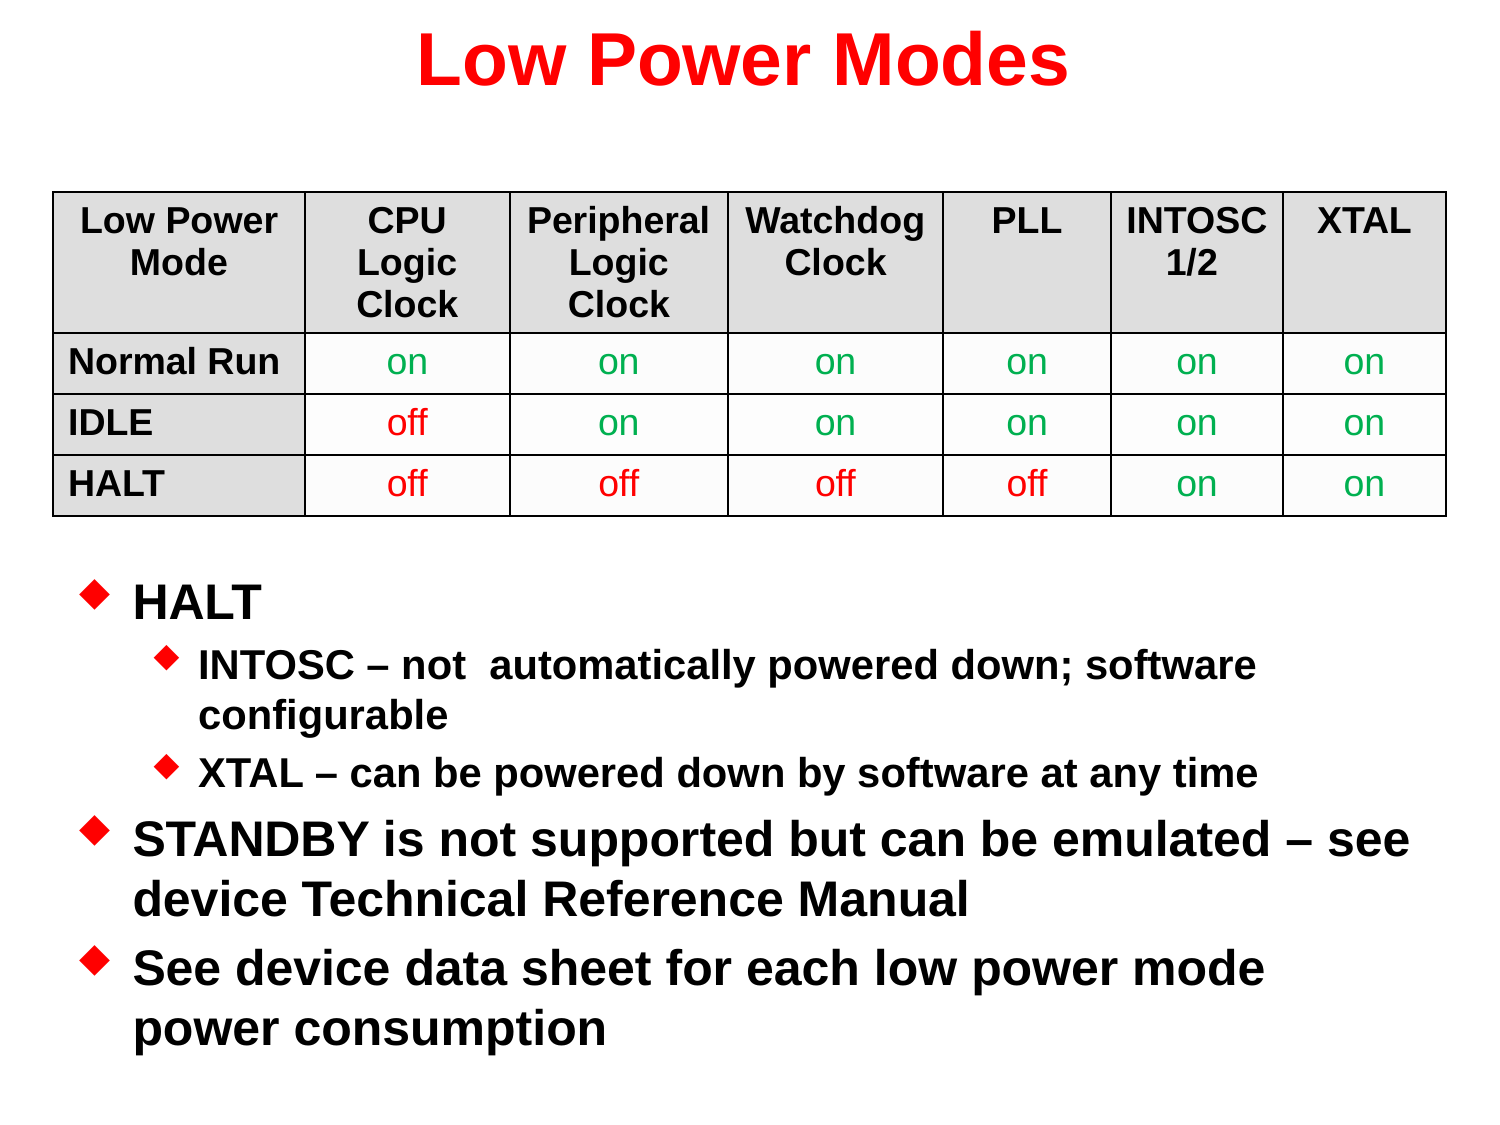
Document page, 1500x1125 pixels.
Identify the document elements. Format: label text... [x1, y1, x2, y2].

text_box HALT INTOSC – not automatically powered down; software configurable XTAL – can be powered down by software at any time STANDBY is not supported but can be emulated – see device Technical Reference Manual See device data sheet for each low power mode power consumption [61, 561, 1440, 1073]
table_header PLL [944, 193, 1110, 332]
table_cell on [1112, 456, 1282, 515]
table_cell on [511, 395, 727, 454]
table_cell on [1284, 334, 1445, 393]
table_cell on [1112, 334, 1282, 393]
table_header INTOSC 1/2 [1112, 193, 1282, 332]
table_cell off [306, 395, 509, 454]
table_cell on [1284, 456, 1445, 515]
table_cell IDLE [54, 395, 304, 454]
table_header Peripheral Logic Clock [511, 193, 727, 332]
table_cell on [306, 334, 509, 393]
table_cell on [729, 395, 942, 454]
table_cell on [944, 395, 1110, 454]
table_cell off [306, 456, 509, 515]
table_cell off [729, 456, 942, 515]
table_cell HALT [54, 456, 304, 515]
table_header CPU Logic Clock [306, 193, 509, 332]
table_cell Normal Run [54, 334, 304, 393]
table_cell off [511, 456, 727, 515]
table_cell on [944, 334, 1110, 393]
table_cell on [511, 334, 727, 393]
table_cell on [729, 334, 942, 393]
table_cell off [944, 456, 1110, 515]
table_header Low Power Mode [54, 193, 304, 332]
table_header XTAL [1284, 193, 1445, 332]
table_cell on [1112, 395, 1282, 454]
table_cell on [1284, 395, 1445, 454]
title Low Power Modes [0, 2, 1488, 128]
table_header Watchdog Clock [729, 193, 942, 332]
